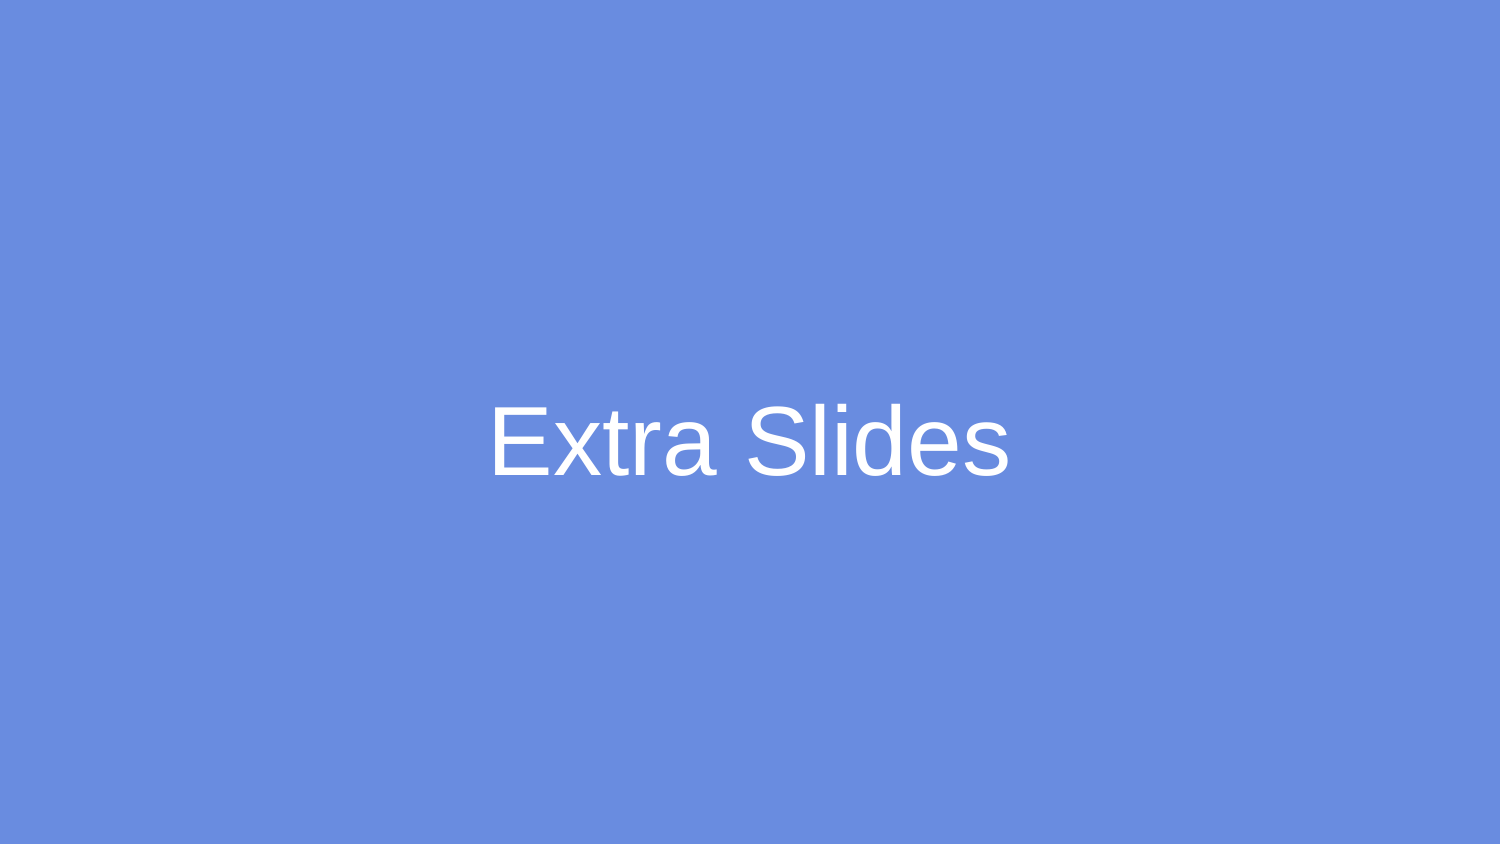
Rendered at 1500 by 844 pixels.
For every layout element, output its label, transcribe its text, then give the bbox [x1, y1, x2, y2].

title Extra Slides [51, 362, 1449, 457]
